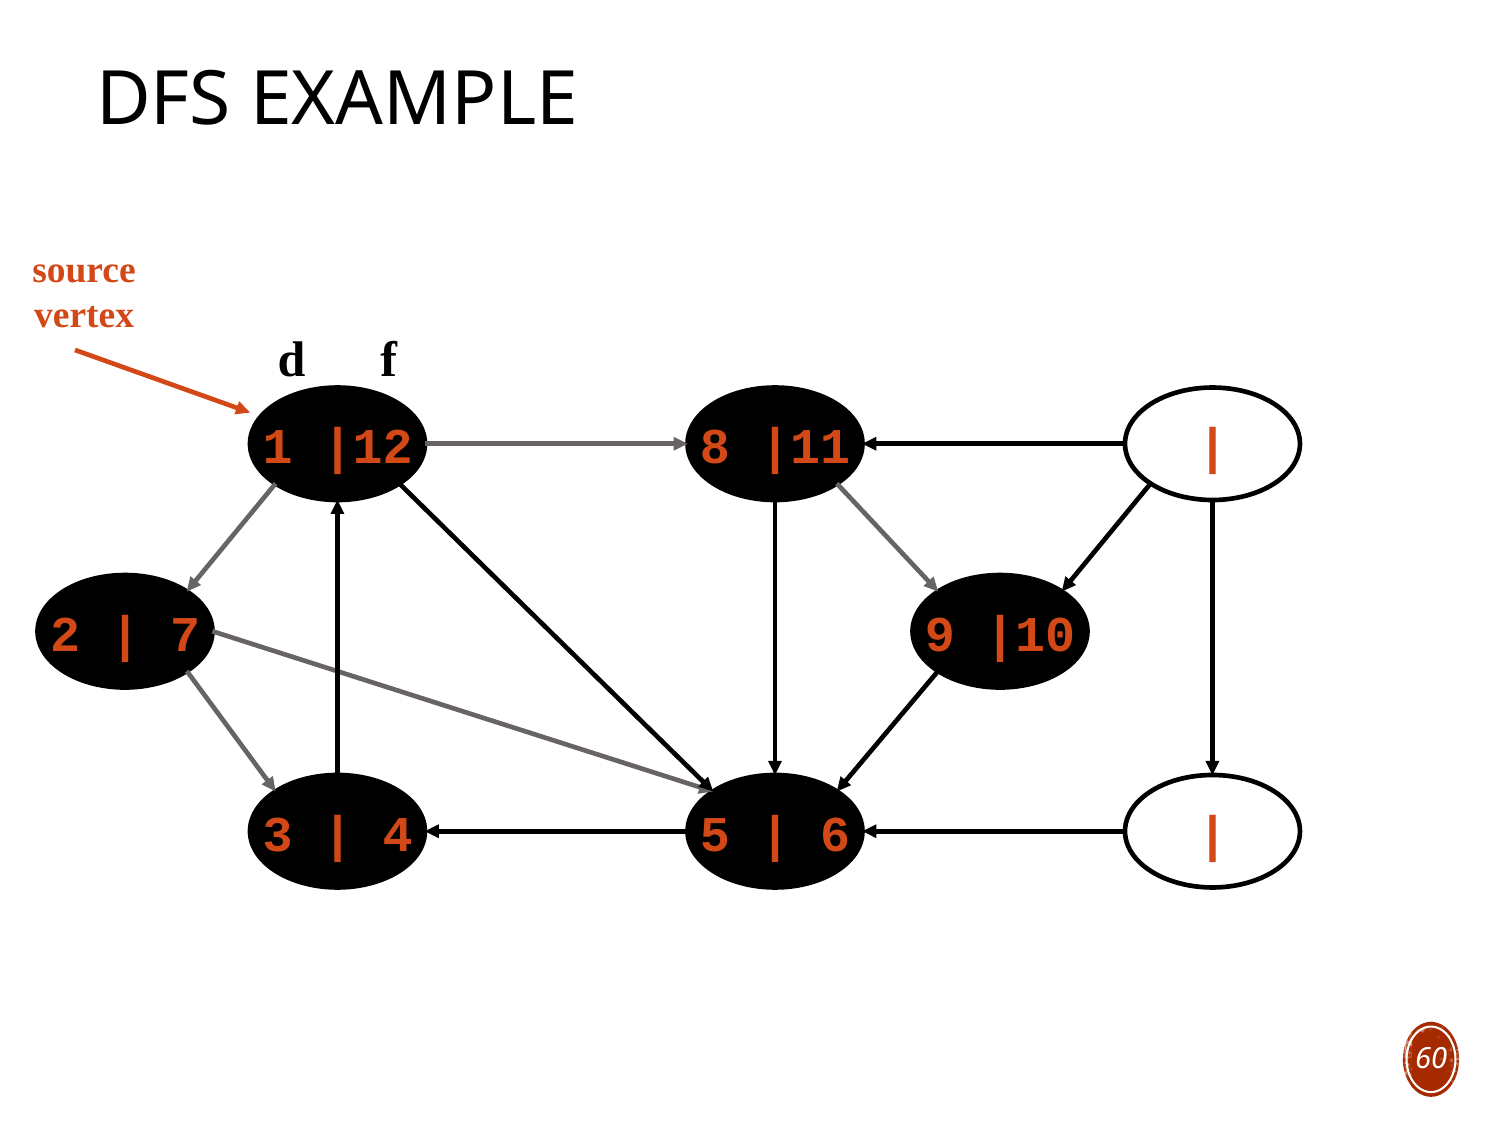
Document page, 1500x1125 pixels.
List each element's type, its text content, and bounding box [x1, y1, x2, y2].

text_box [189, 488, 274, 587]
text_box | [1125, 774, 1300, 888]
slide_number 60 [1391, 1028, 1471, 1089]
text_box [216, 634, 399, 788]
text_box 2 | 7 [37, 575, 213, 688]
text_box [839, 488, 936, 587]
text_box source vertex [17, 237, 151, 343]
text_box 8 |11 [687, 387, 863, 500]
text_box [840, 676, 936, 787]
text_box 5 | 6 [687, 775, 863, 888]
text_box d f [249, 299, 425, 413]
text_box 9 |10 [912, 575, 1088, 688]
text_box 1 |12 [249, 400, 425, 501]
text_box [74, 349, 250, 415]
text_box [1413, 1089, 1449, 1097]
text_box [401, 489, 712, 788]
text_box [189, 675, 216, 787]
text_box | [1125, 387, 1300, 500]
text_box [1415, 1021, 1447, 1028]
text_box 3 | 4 [249, 790, 425, 888]
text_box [1065, 489, 1149, 587]
title DFS Example [81, 0, 1319, 232]
